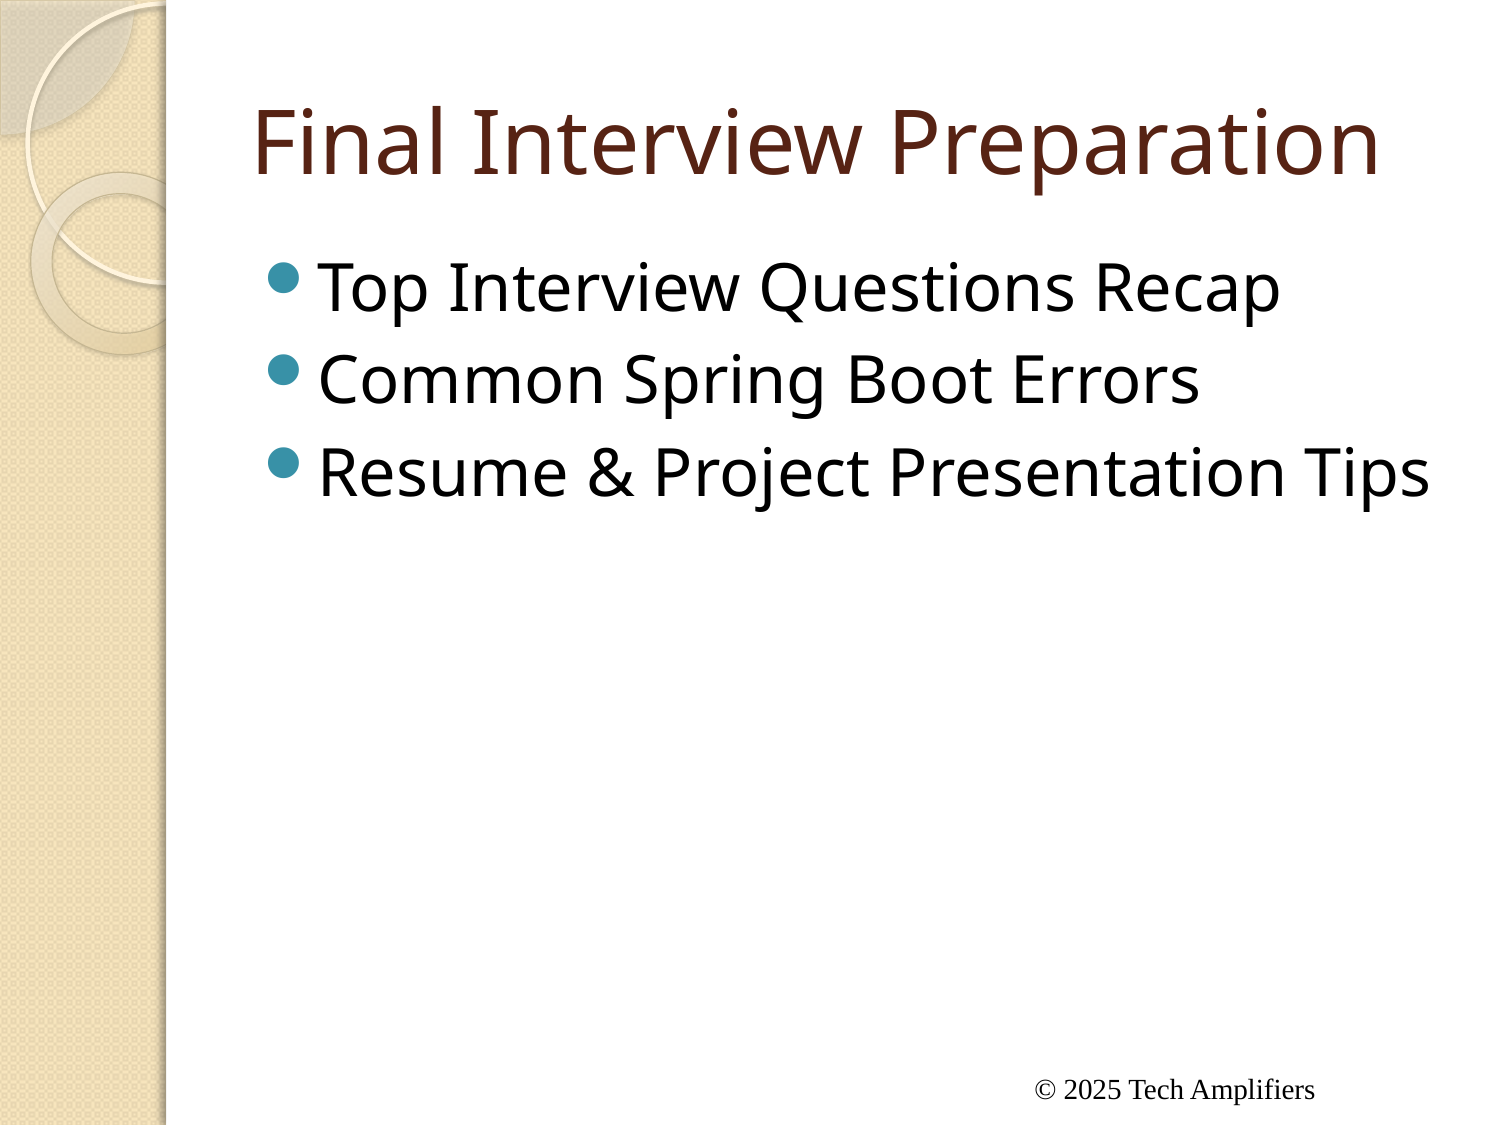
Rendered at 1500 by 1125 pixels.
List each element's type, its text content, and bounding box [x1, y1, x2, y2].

title Final Interview Preparation [235, 45, 1466, 233]
footer © 2025 Tech Amplifiers [937, 1034, 1413, 1113]
list Top Interview Questions Recap Common Spring Boot Errors Resume & Project Presentation Tips [235, 237, 1466, 1025]
